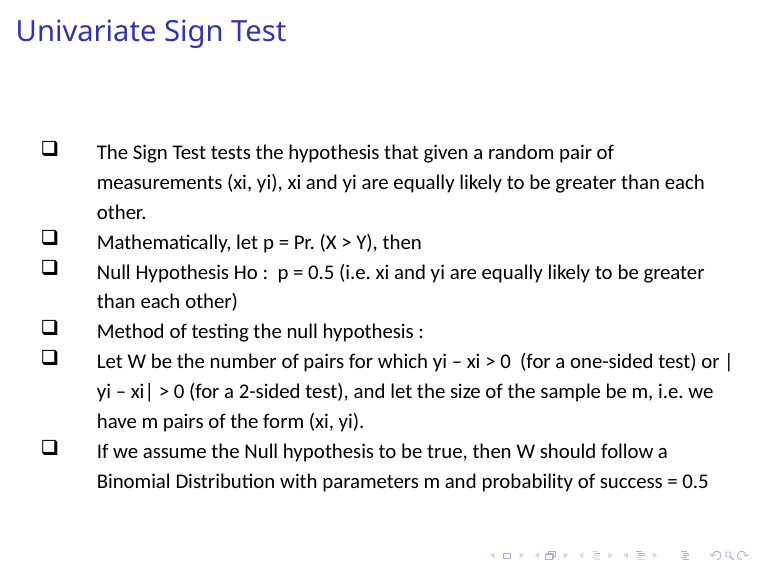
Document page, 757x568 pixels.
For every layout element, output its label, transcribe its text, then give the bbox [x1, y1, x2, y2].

list The Sign Test tests the hypothesis that given a random pair of measurements (xi, yi), xi and yi are equally likely to be greater than each other. Mathematically, let p = Pr. (X > Y), then Null Hypothesis Ho : p = 0.5 (i.e. xi and yi are equally likely to be greater than each other) Method of testing the null hypothesis : Let W be the number of pairs for which yi – xi > 0 (for a one-sided test) or |yi – xi| > 0 (for a 2-sided test), and let the size of the sample be m, i.e. we have m pairs of the form (xi, yi). If we assume the Null hypothesis to be true, then W should follow a Binomial Distribution with parameters m and probability of success = 0.5 [40, 133, 741, 497]
title Univariate Sign Test [15, 11, 741, 48]
